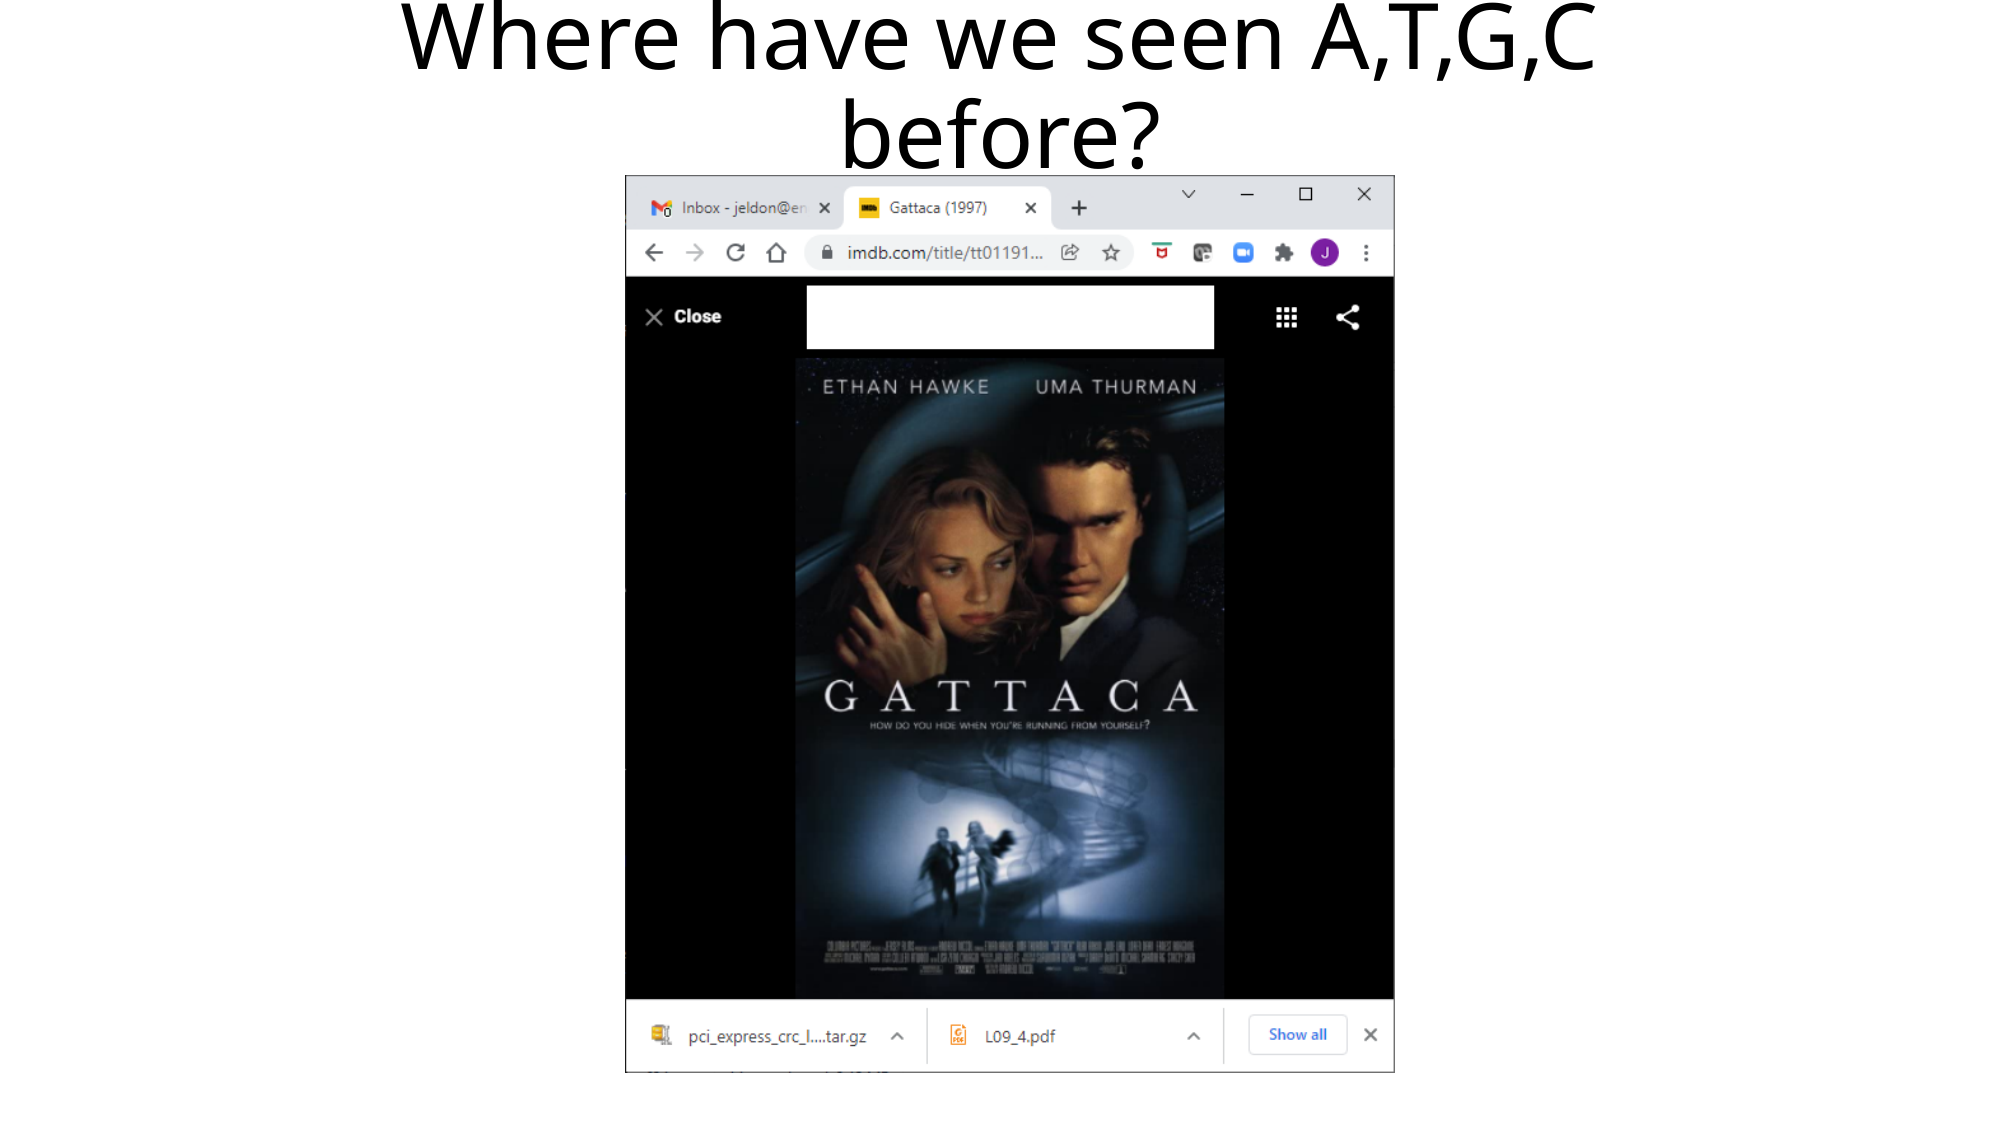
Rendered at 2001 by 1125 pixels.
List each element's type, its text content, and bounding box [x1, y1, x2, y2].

picture [625, 175, 1395, 1073]
title Where have we seen A,T,G,C before? [327, 50, 1673, 129]
